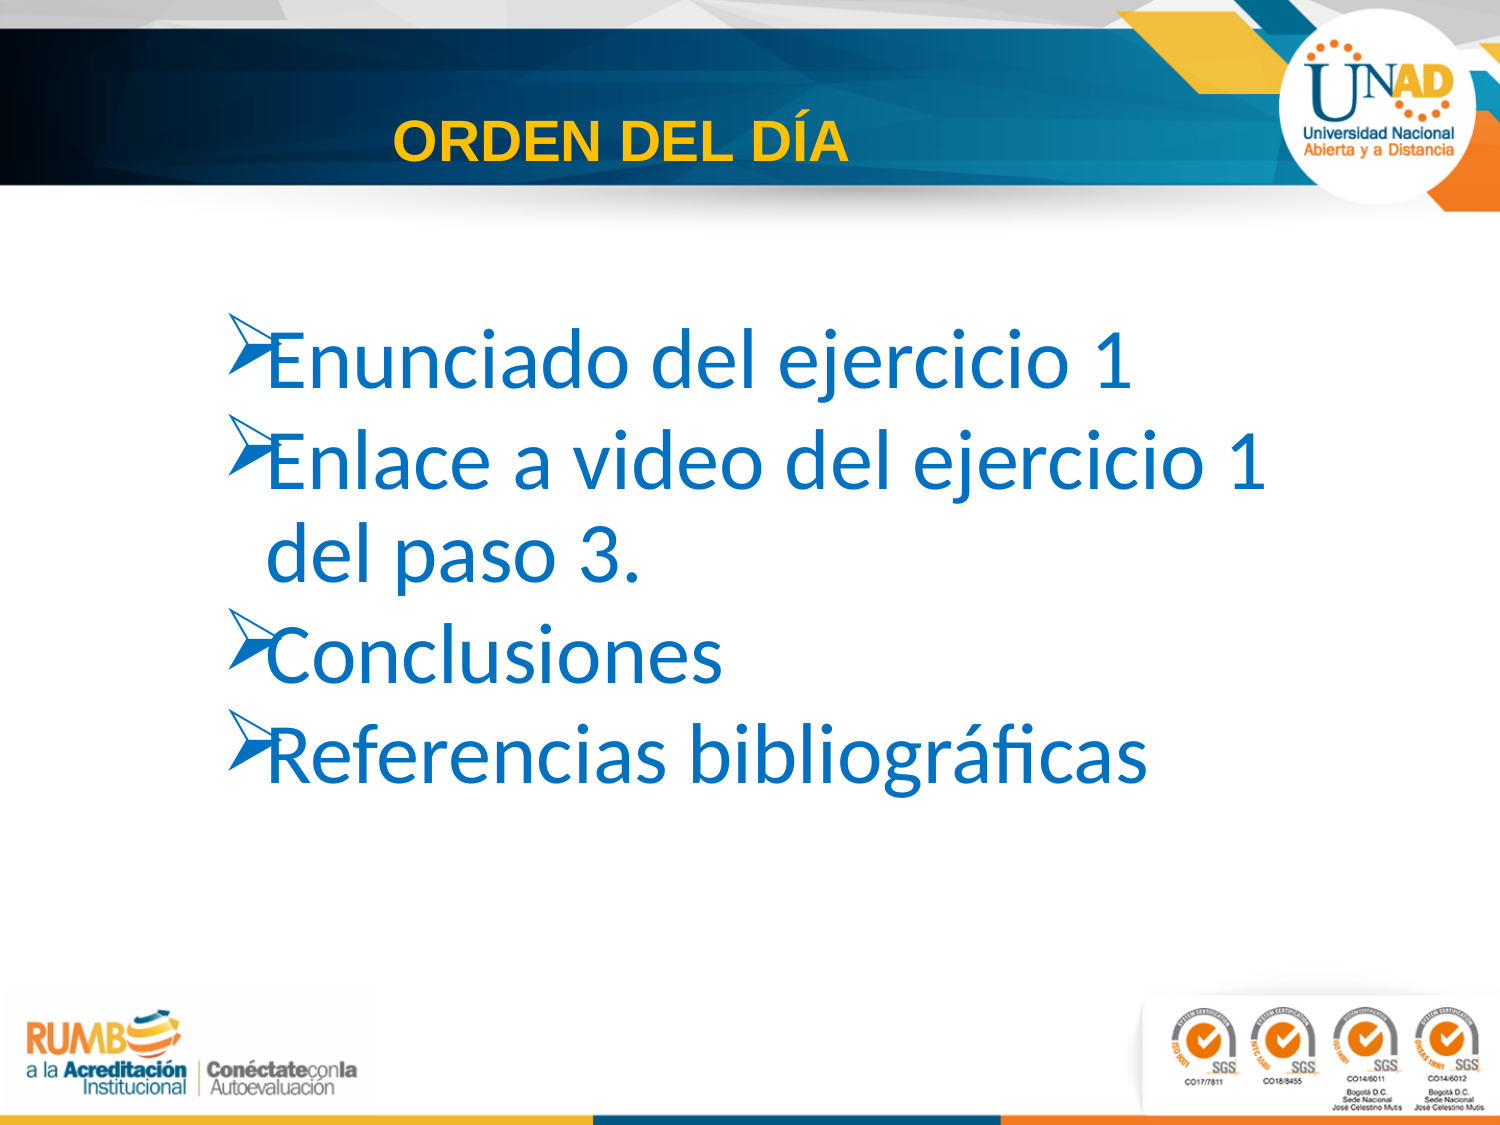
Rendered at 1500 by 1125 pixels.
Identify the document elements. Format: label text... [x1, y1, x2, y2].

subtitle Enunciado del ejercicio 1 Enlace a video del ejercicio 1 del paso 3. Conclusiones Referencias bibliográficas [206, 306, 1332, 814]
title ORDEN DEL DÍA [39, 38, 1205, 182]
picture [0, 0, 1500, 1125]
